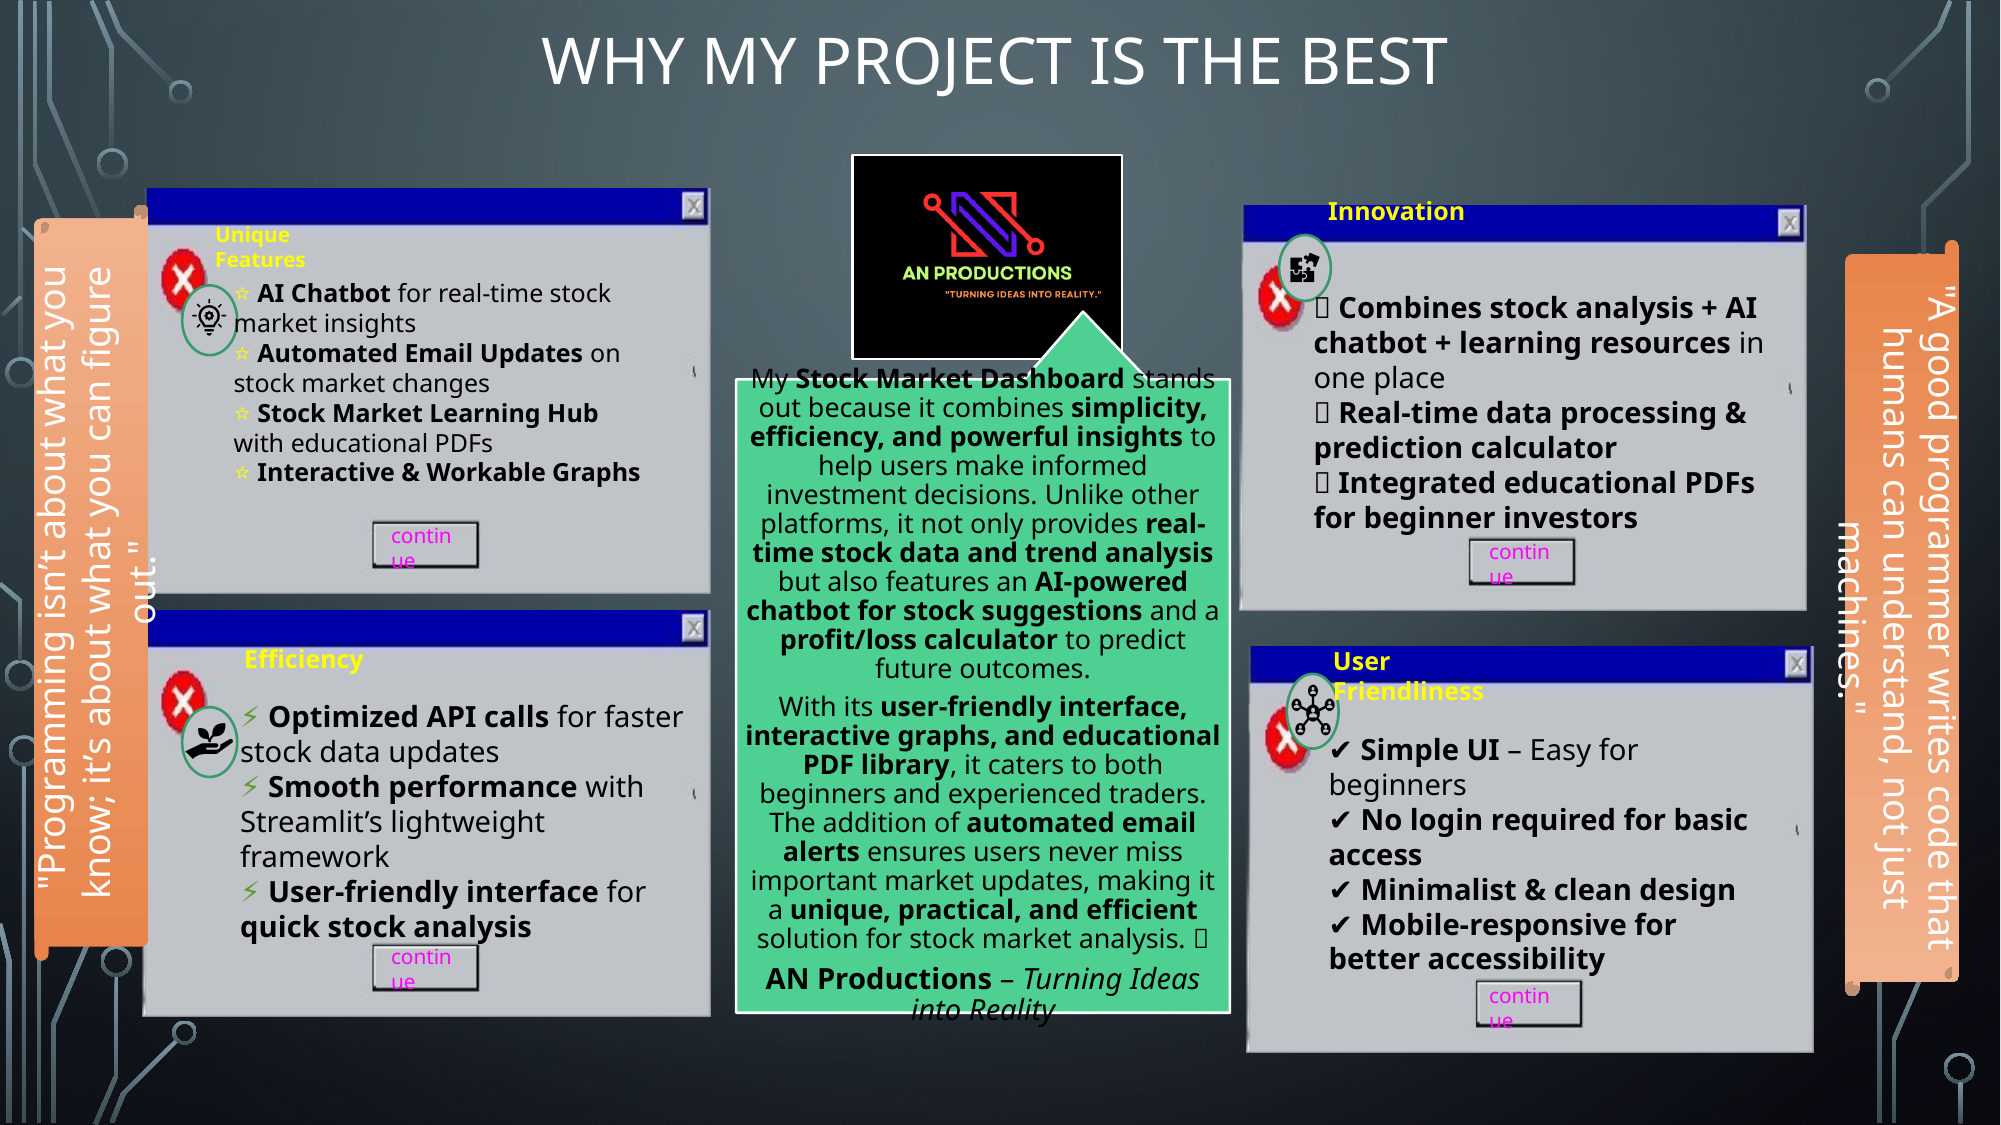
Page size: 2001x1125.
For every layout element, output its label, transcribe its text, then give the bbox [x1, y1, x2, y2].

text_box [735, 154, 1231, 1053]
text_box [142, 188, 711, 594]
text_box "A good programmer writes code that humans can understand, not just machines." [1845, 239, 1960, 997]
title Why My Project is the Best [523, 19, 1467, 109]
text_box "Programming isn’t about what you know; it’s about what you can figure out." [34, 204, 149, 961]
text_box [1238, 188, 1807, 612]
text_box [1246, 638, 1814, 1053]
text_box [142, 610, 711, 1017]
